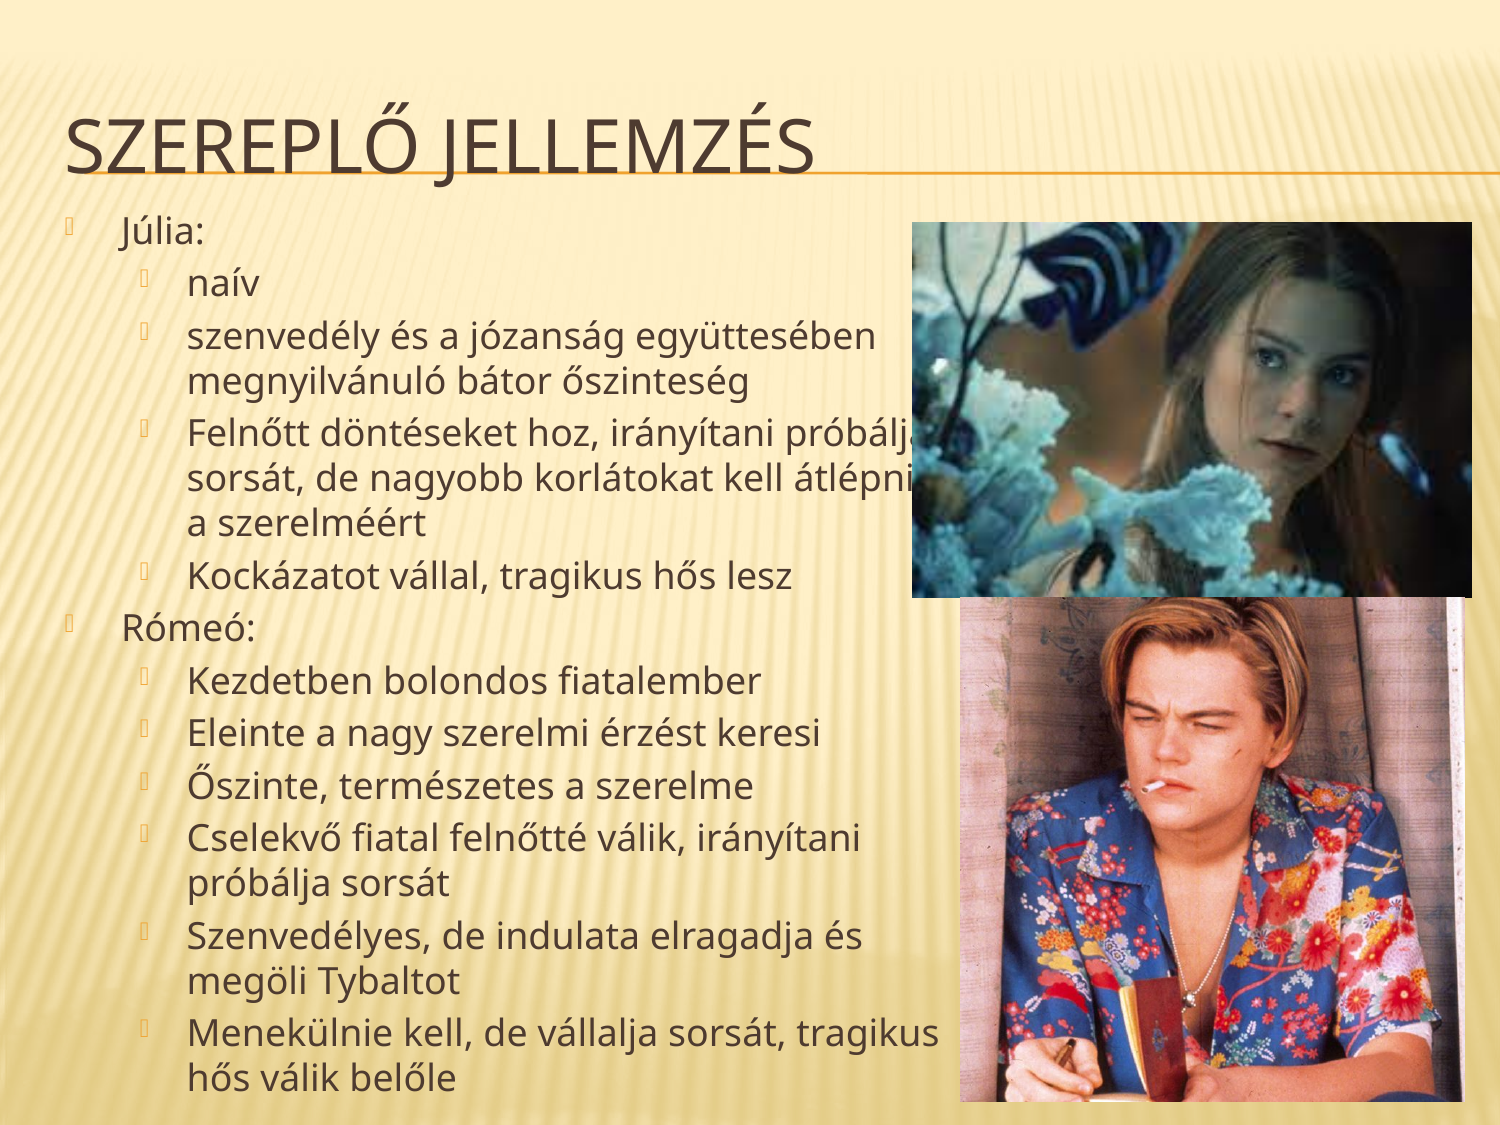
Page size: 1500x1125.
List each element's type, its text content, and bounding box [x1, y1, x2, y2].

list Júlia: naív szenvedély és a józanság együttesében megnyilvánuló bátor őszinteség Felnőtt döntéseket hoz, irányítani próbálja sorsát, de nagyobb korlátokat kell átlépnie a szerelméért Kockázatot vállal, tragikus hős lesz Rómeó: Kezdetben bolondos fiatalember Eleinte a nagy szerelmi érzést keresi Őszinte, természetes a szerelme Cselekvő fiatal felnőtté válik, irányítani próbálja sorsát Szenvedélyes, de indulata elragadja és megöli Tybaltot Menekülnie kell, de vállalja sorsát, tragikus hős válik belőle [50, 199, 961, 1035]
title Szereplő jellemzés [50, 75, 1475, 213]
picture [912, 222, 1472, 1102]
